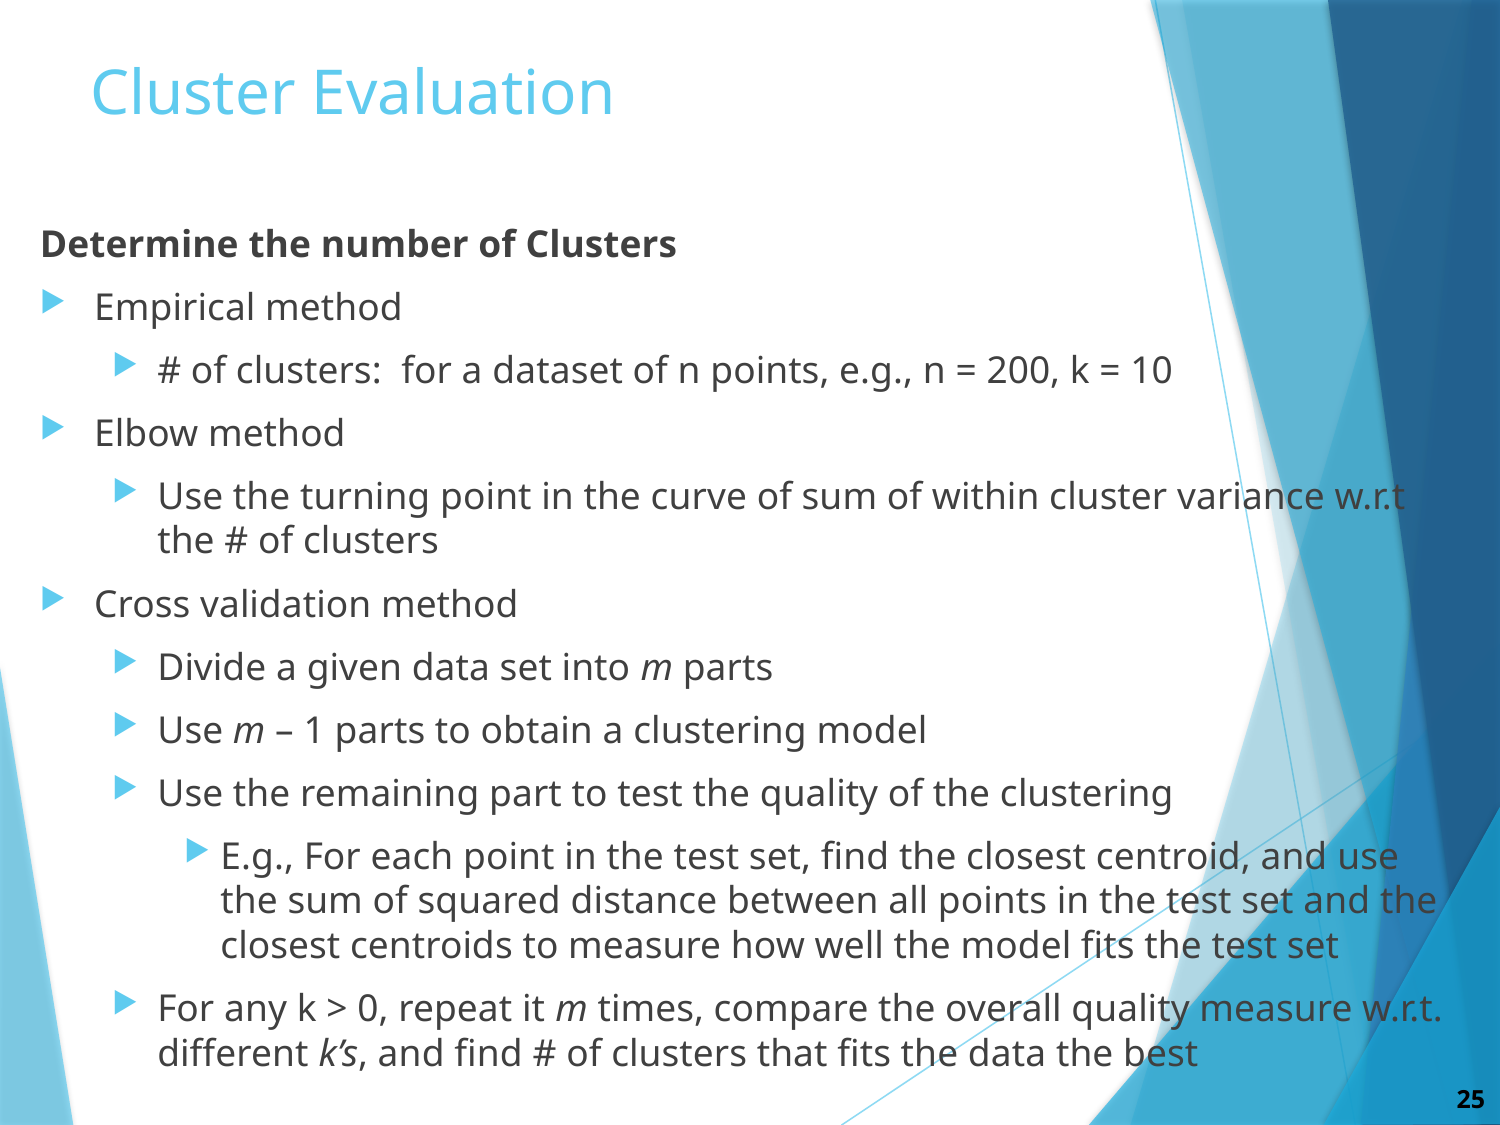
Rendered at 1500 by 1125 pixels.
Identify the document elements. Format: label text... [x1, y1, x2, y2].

text_box 25 [1187, 1062, 1500, 1125]
title Cluster Evaluation [75, 45, 1425, 135]
